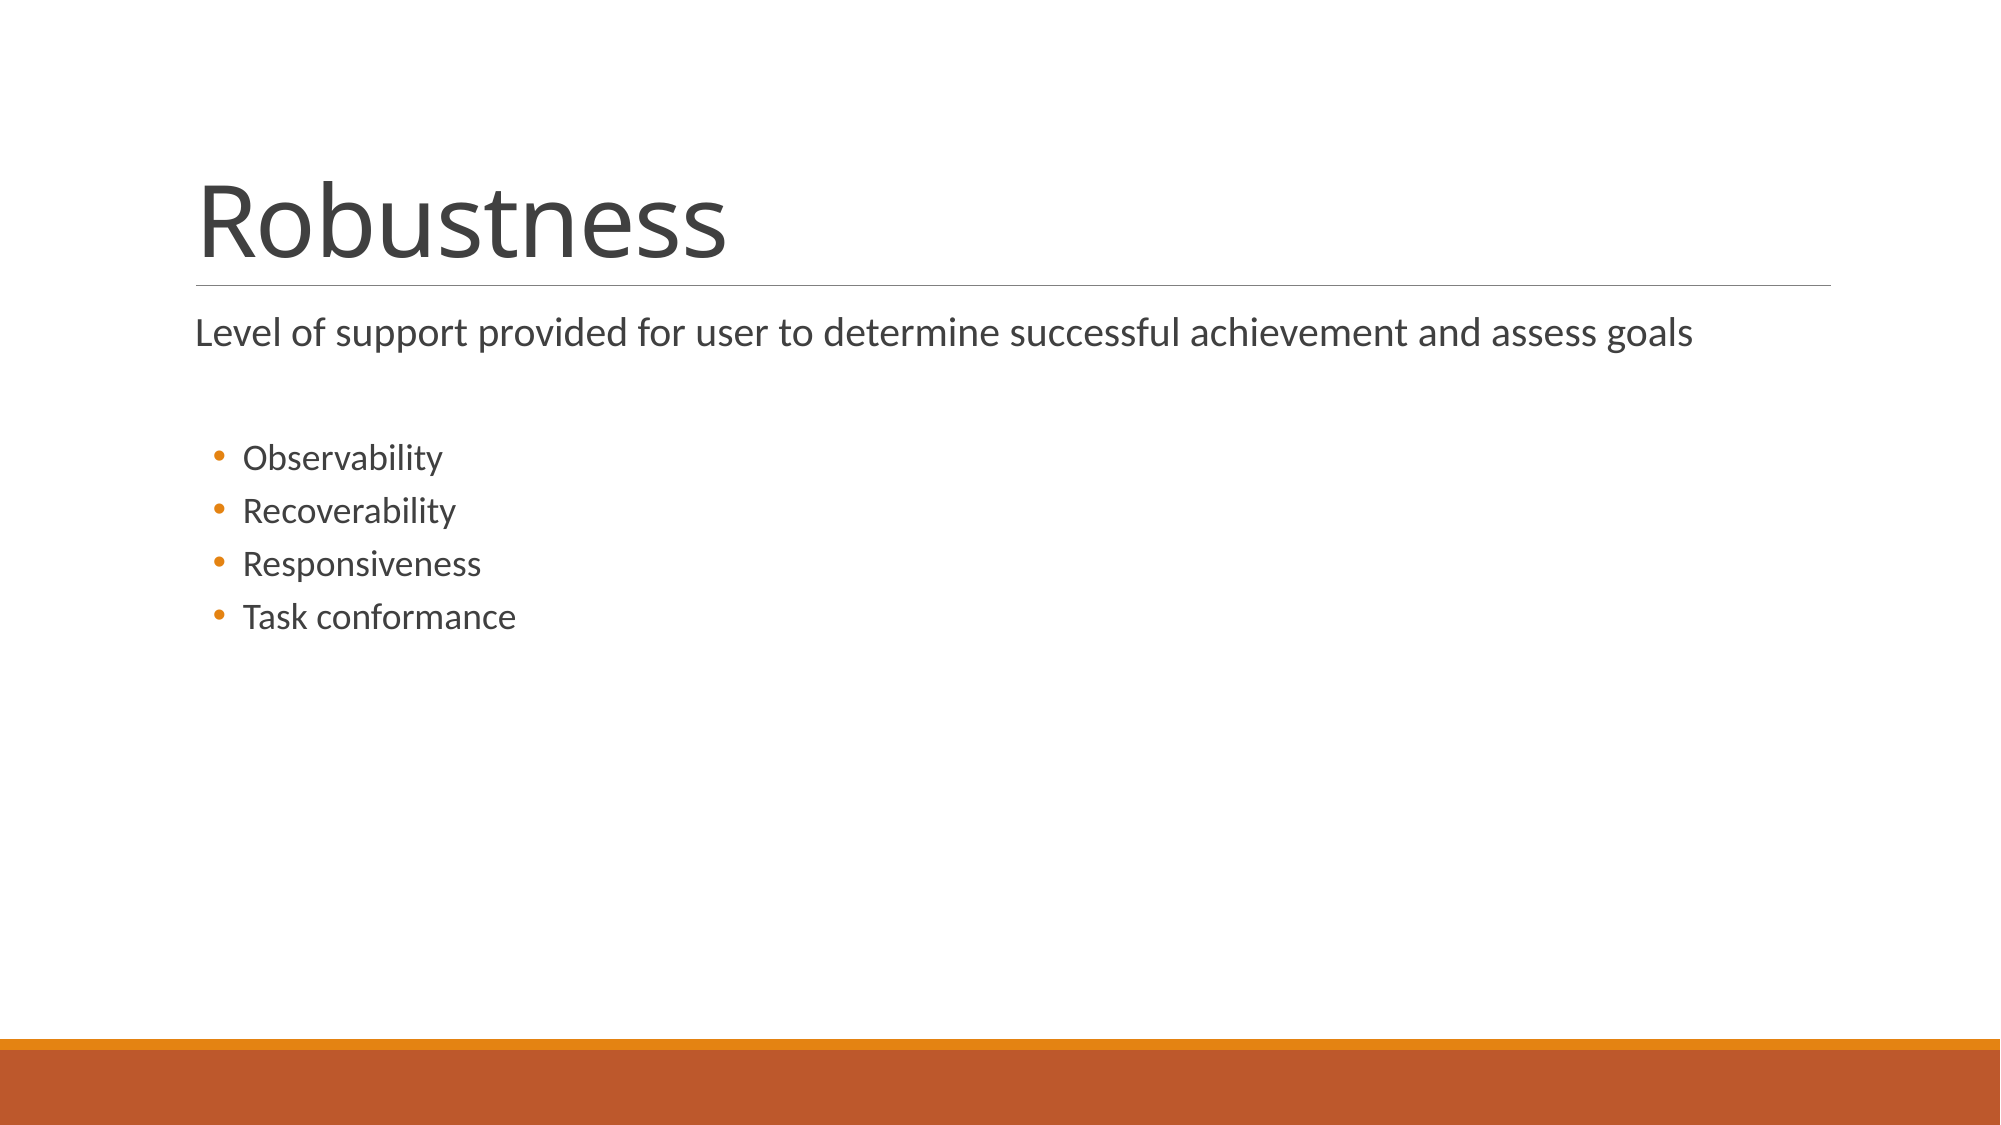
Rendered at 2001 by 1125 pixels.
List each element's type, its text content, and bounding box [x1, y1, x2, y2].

title Robustness [180, 47, 1830, 285]
list Level of support provided for user to determine successful achievement and assess goals Observability Recoverability Responsiveness Task conformance [180, 302, 1830, 963]
